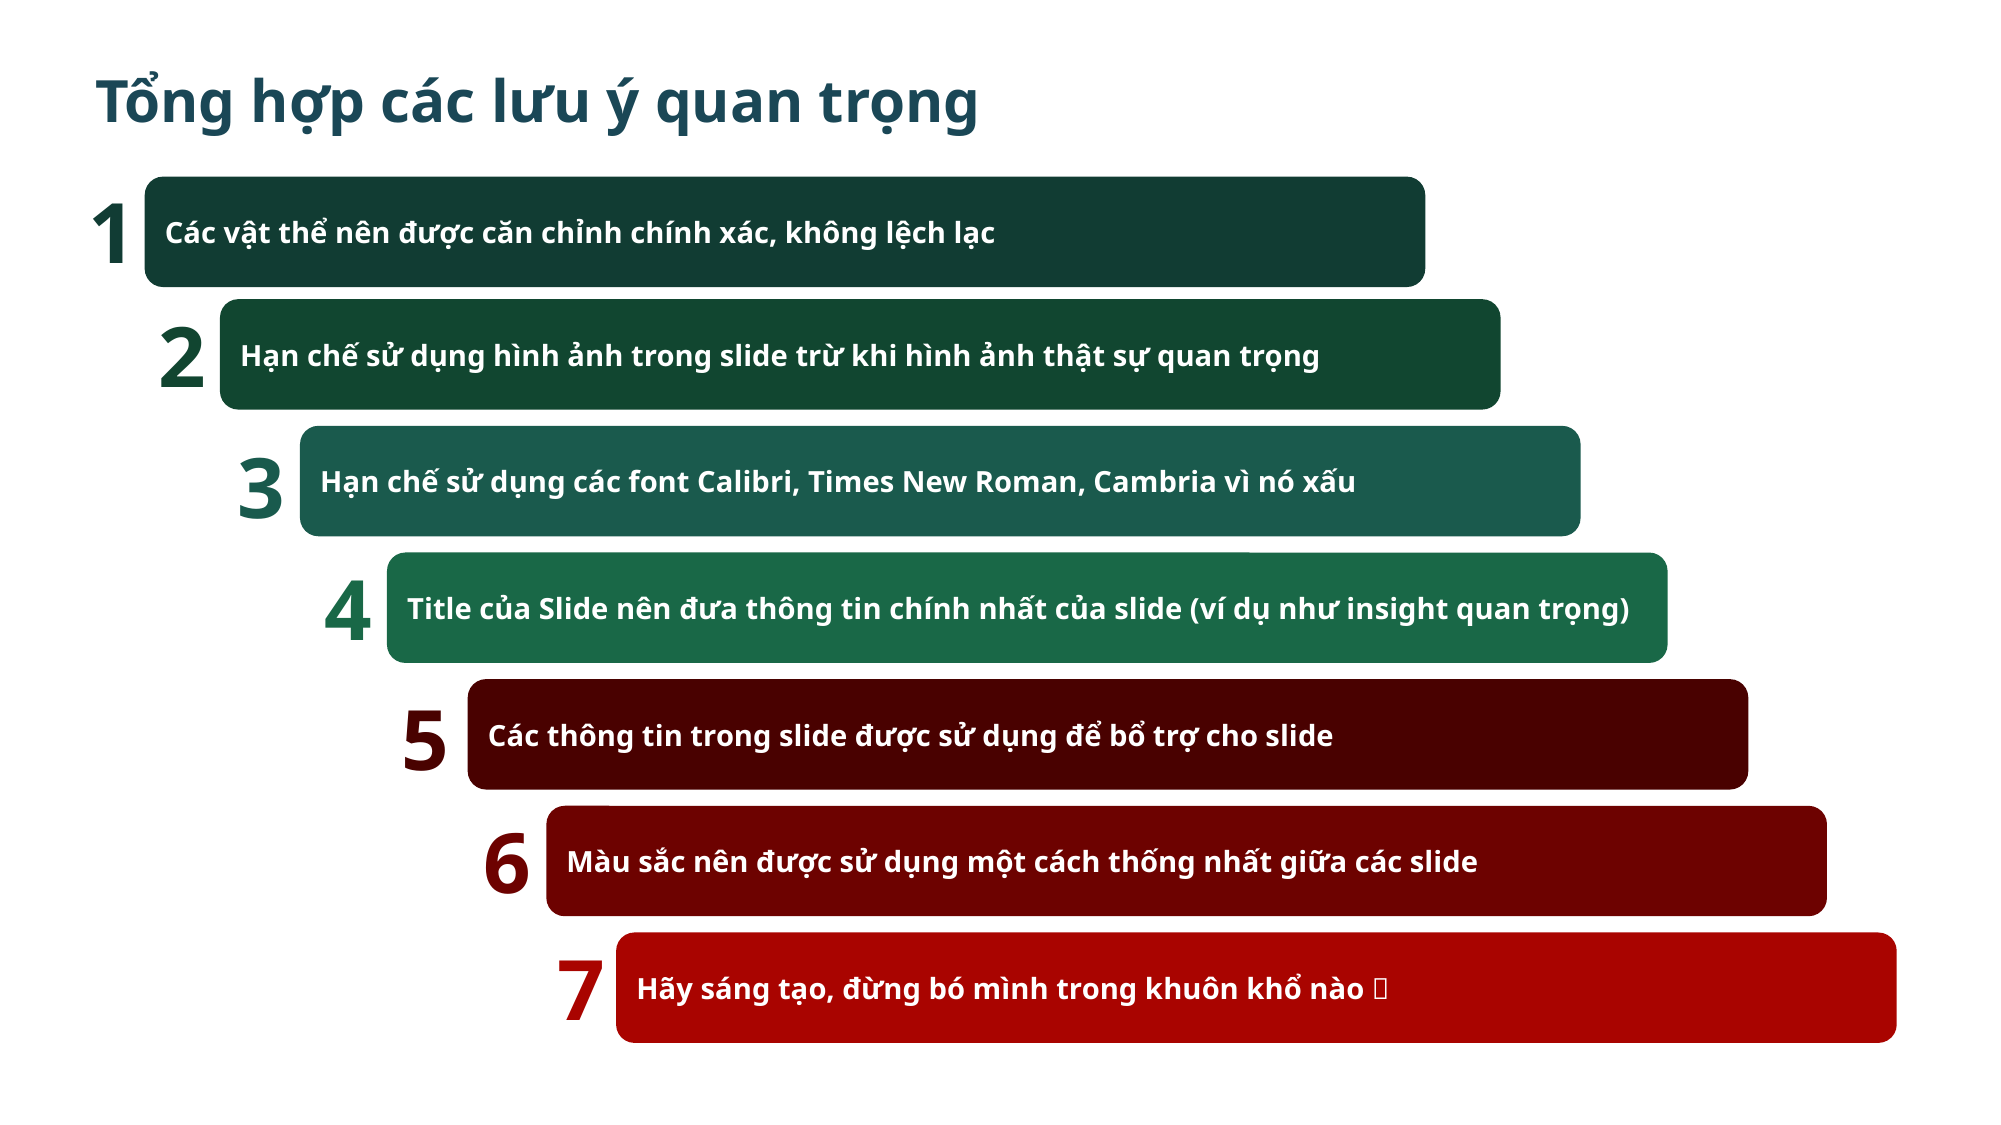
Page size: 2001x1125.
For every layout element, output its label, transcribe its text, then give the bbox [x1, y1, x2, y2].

text_box 3 [222, 428, 300, 543]
text_box Màu sắc nên được sử dụng một cách thống nhất giữa các slide [546, 804, 1829, 918]
text_box Hạn chế sử dụng hình ảnh trong slide trừ khi hình ảnh thật sự quan trọng [221, 298, 1502, 411]
text_box 1 [73, 173, 151, 288]
text_box Hãy sáng tạo, đừng bó mình trong khuôn khổ nào 🤣 [620, 931, 1898, 1044]
text_box Hạn chế sử dụng các font Calibri, Times New Roman, Cambria vì nó xấu [300, 424, 1582, 538]
text_box Tổng hợp các lưu ý quan trọng [80, 56, 1929, 142]
text_box Title của Slide nên đưa thông tin chính nhất của slide (ví dụ như insight quan trọng) [387, 551, 1669, 664]
text_box Các thông tin trong slide được sử dụng để bổ trợ cho slide [466, 678, 1750, 791]
text_box 7 [542, 929, 620, 1045]
text_box 5 [386, 679, 465, 794]
text_box 2 [143, 296, 221, 412]
text_box Các vật thể nên được căn chỉnh chính xác, không lệch lạc [151, 175, 1427, 289]
text_box 6 [468, 803, 546, 918]
text_box 4 [309, 549, 387, 665]
